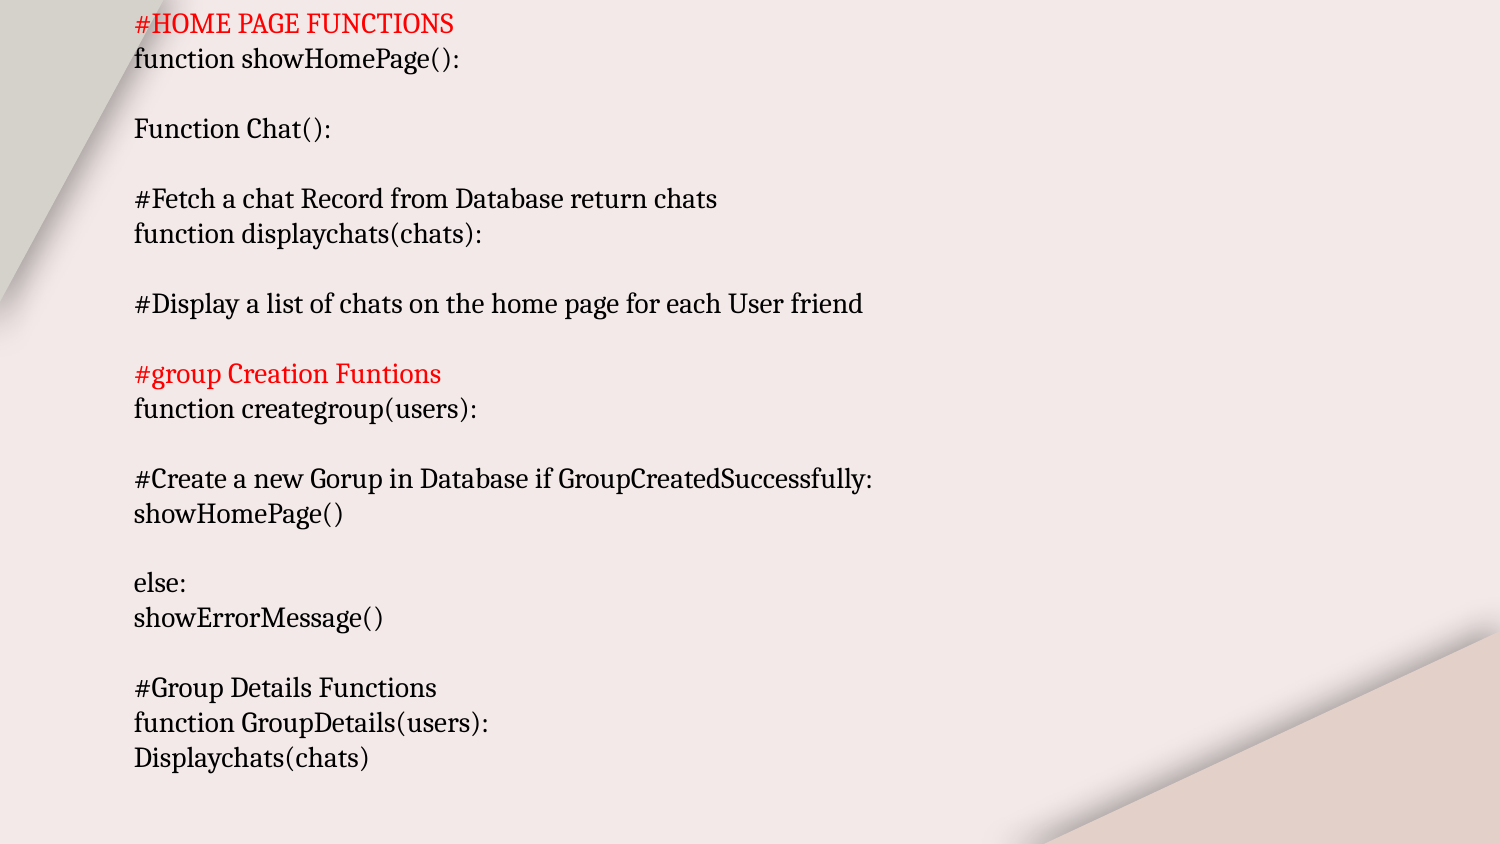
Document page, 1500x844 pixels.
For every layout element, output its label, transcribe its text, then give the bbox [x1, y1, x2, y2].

title #HOME PAGE FUNCTIONS function showHomePage(): Function Chat(): #Fetch a chat Record from Database return chats function displaychats(chats): #Display a list of chats on the home page for each User friend #group Creation Funtions function creategroup(users): #Create a new Gorup in Database if GroupCreatedSuccessfully: showHomePage() else: showErrorMessage() #Group Details Functions function GroupDetails(users): Displaychats(chats) [118, 0, 1261, 822]
